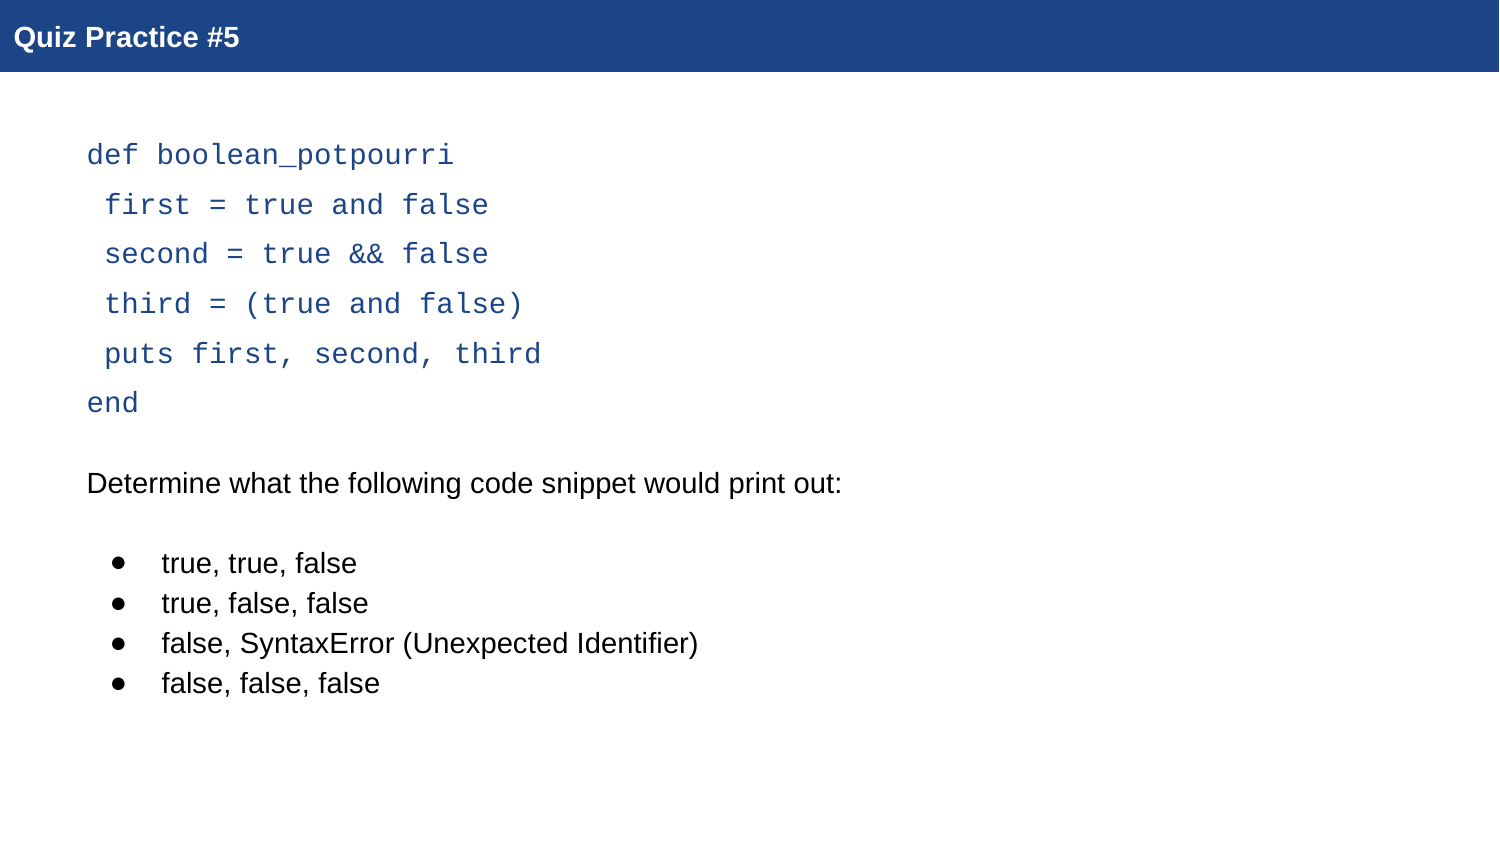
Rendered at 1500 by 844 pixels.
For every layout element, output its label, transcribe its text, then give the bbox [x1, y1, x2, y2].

text_box def boolean_potpourri first = true and false second = true && false third = (true and false) puts first, second, third end Determine what the following code snippet would print out: true, true, false true, false, false false, SyntaxError (Unexpected Identifier) false, false, false [71, 106, 1426, 796]
text_box Quiz Practice #5 [0, 0, 1499, 72]
